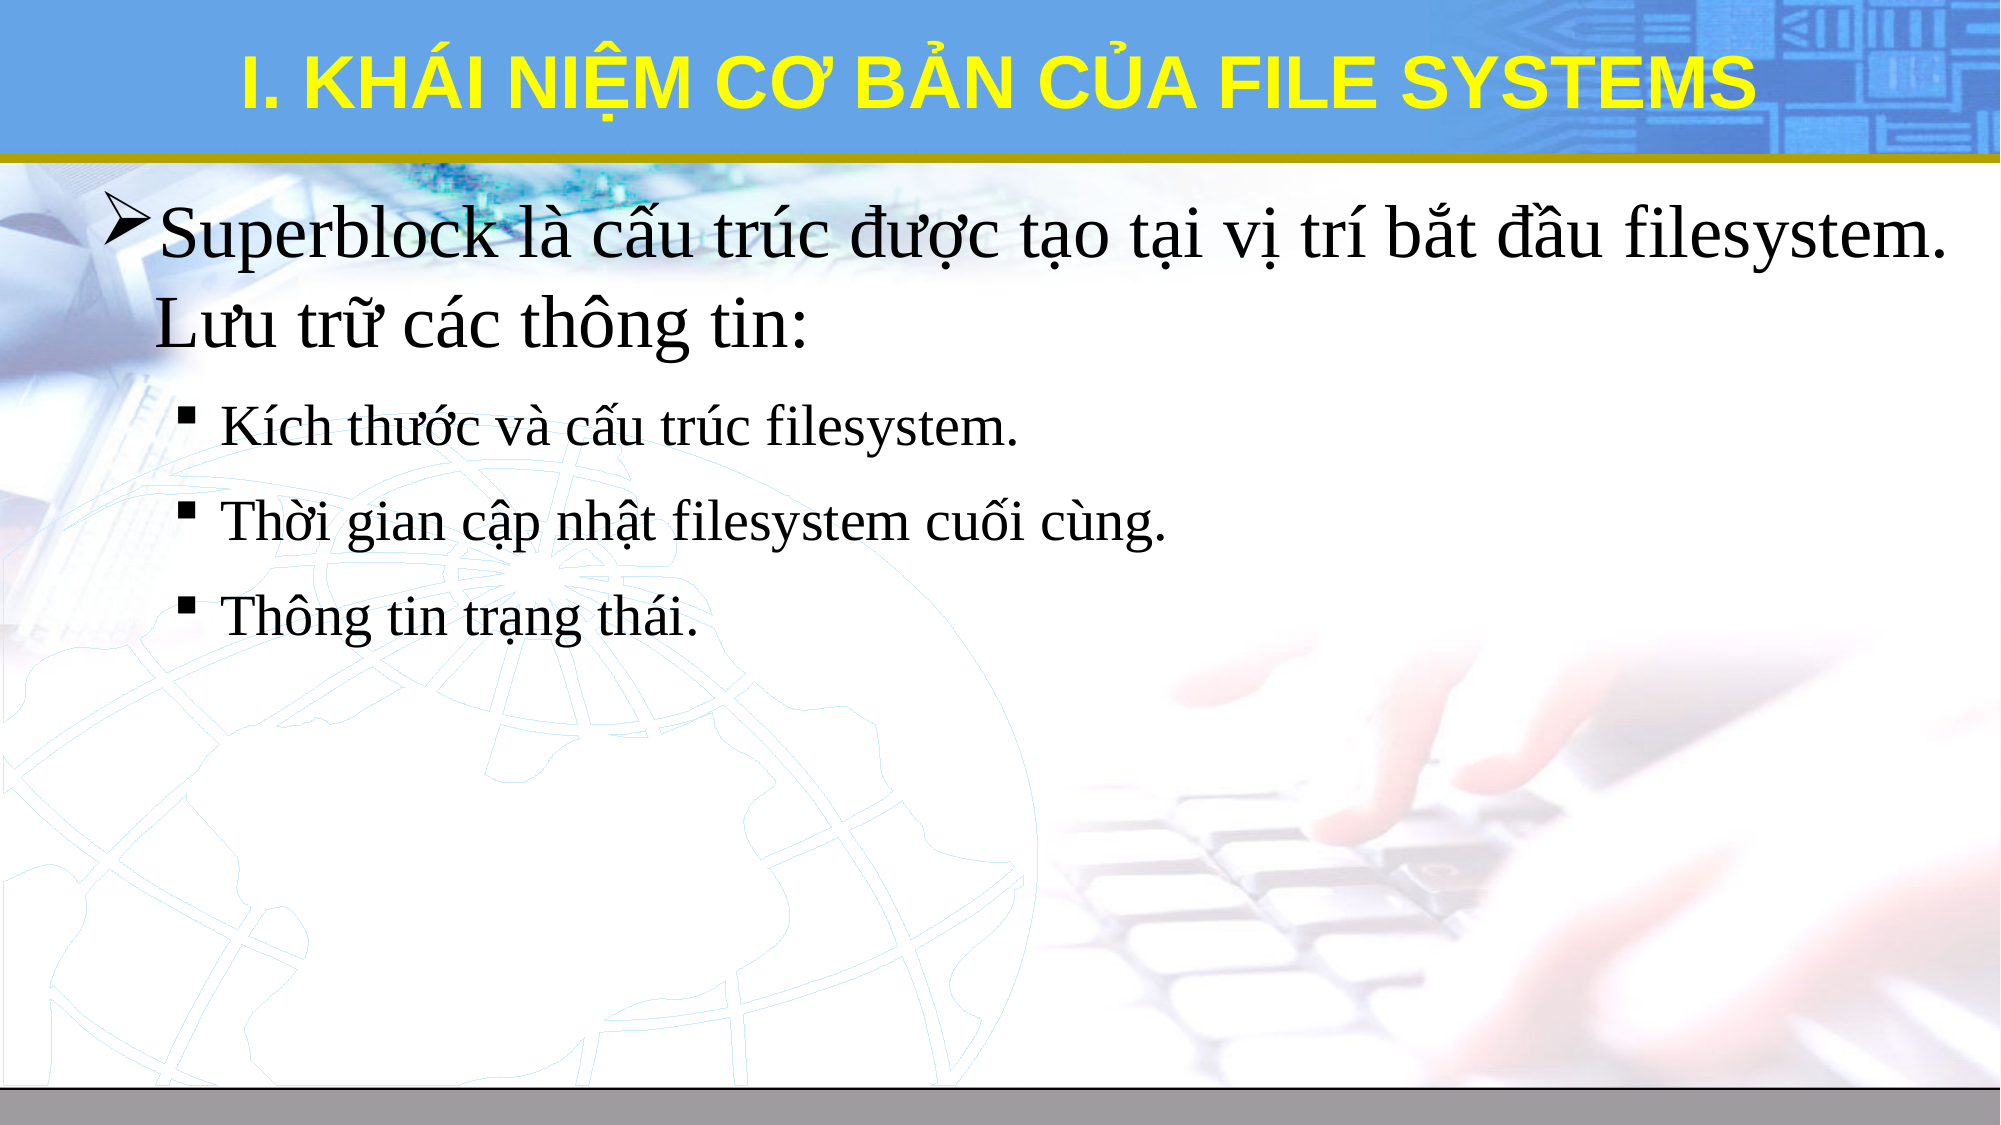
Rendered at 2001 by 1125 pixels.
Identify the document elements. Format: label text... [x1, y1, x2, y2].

picture [0, 0, 2001, 1125]
list Superblock là cấu trúc được tạo tại vị trí bắt đầu filesystem. Lưu trữ các thông tin: Kích thước và cấu trúc filesystem. Thời gian cập nhật filesystem cuối cùng. Thông tin trạng thái. [83, 174, 1967, 1075]
title I. KHÁI NIỆM CƠ BẢN CỦA FILE SYSTEMS [0, 9, 2000, 148]
